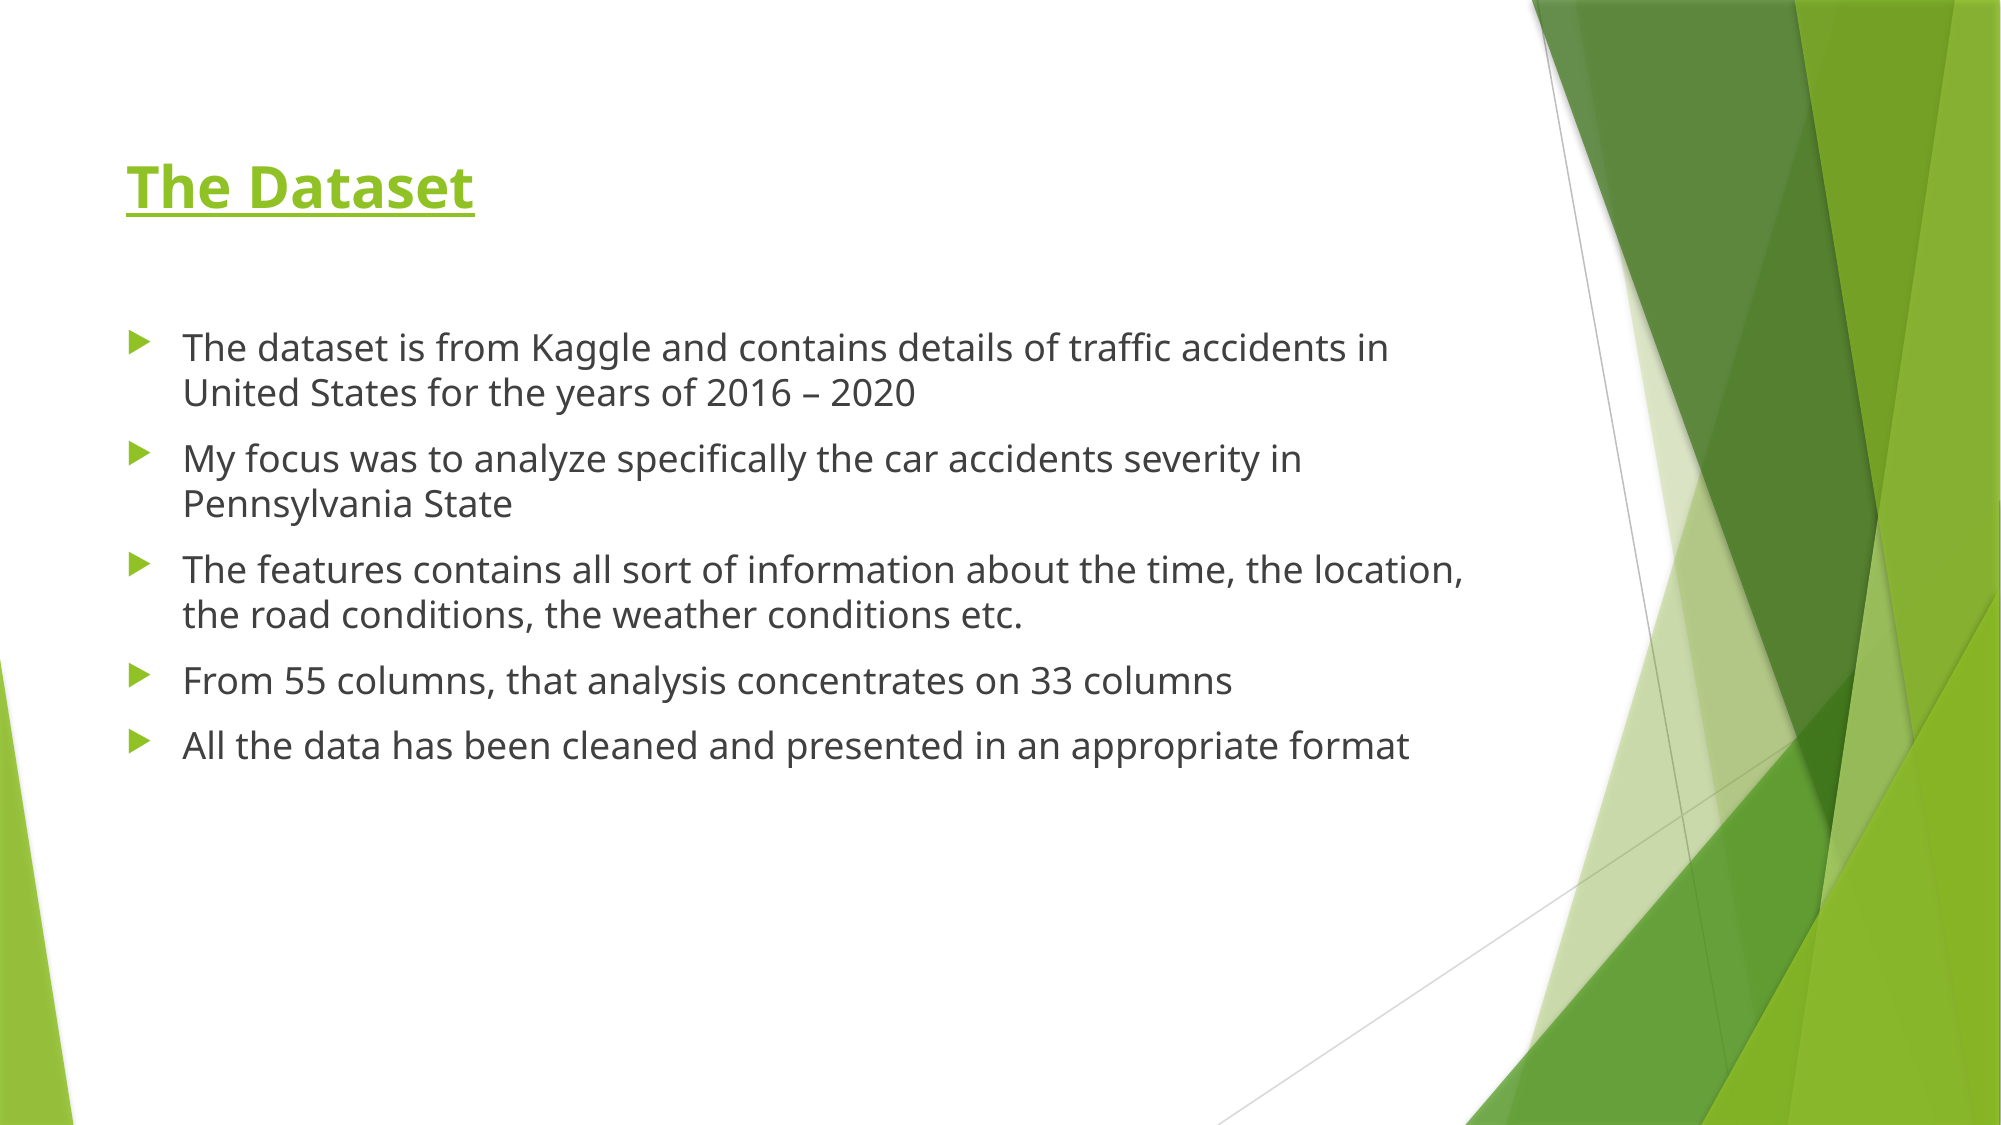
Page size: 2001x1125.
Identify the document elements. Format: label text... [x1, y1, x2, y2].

list The dataset is from Kaggle and contains details of traffic accidents in United States for the years of 2016 – 2020 My focus was to analyze specifically the car accidents severity in Pennsylvania State The features contains all sort of information about the time, the location, the road conditions, the weather conditions etc. From 55 columns, that analysis concentrates on 33 columns All the data has been cleaned and presented in an appropriate format [111, 316, 1522, 841]
title The Dataset [111, 142, 1522, 316]
